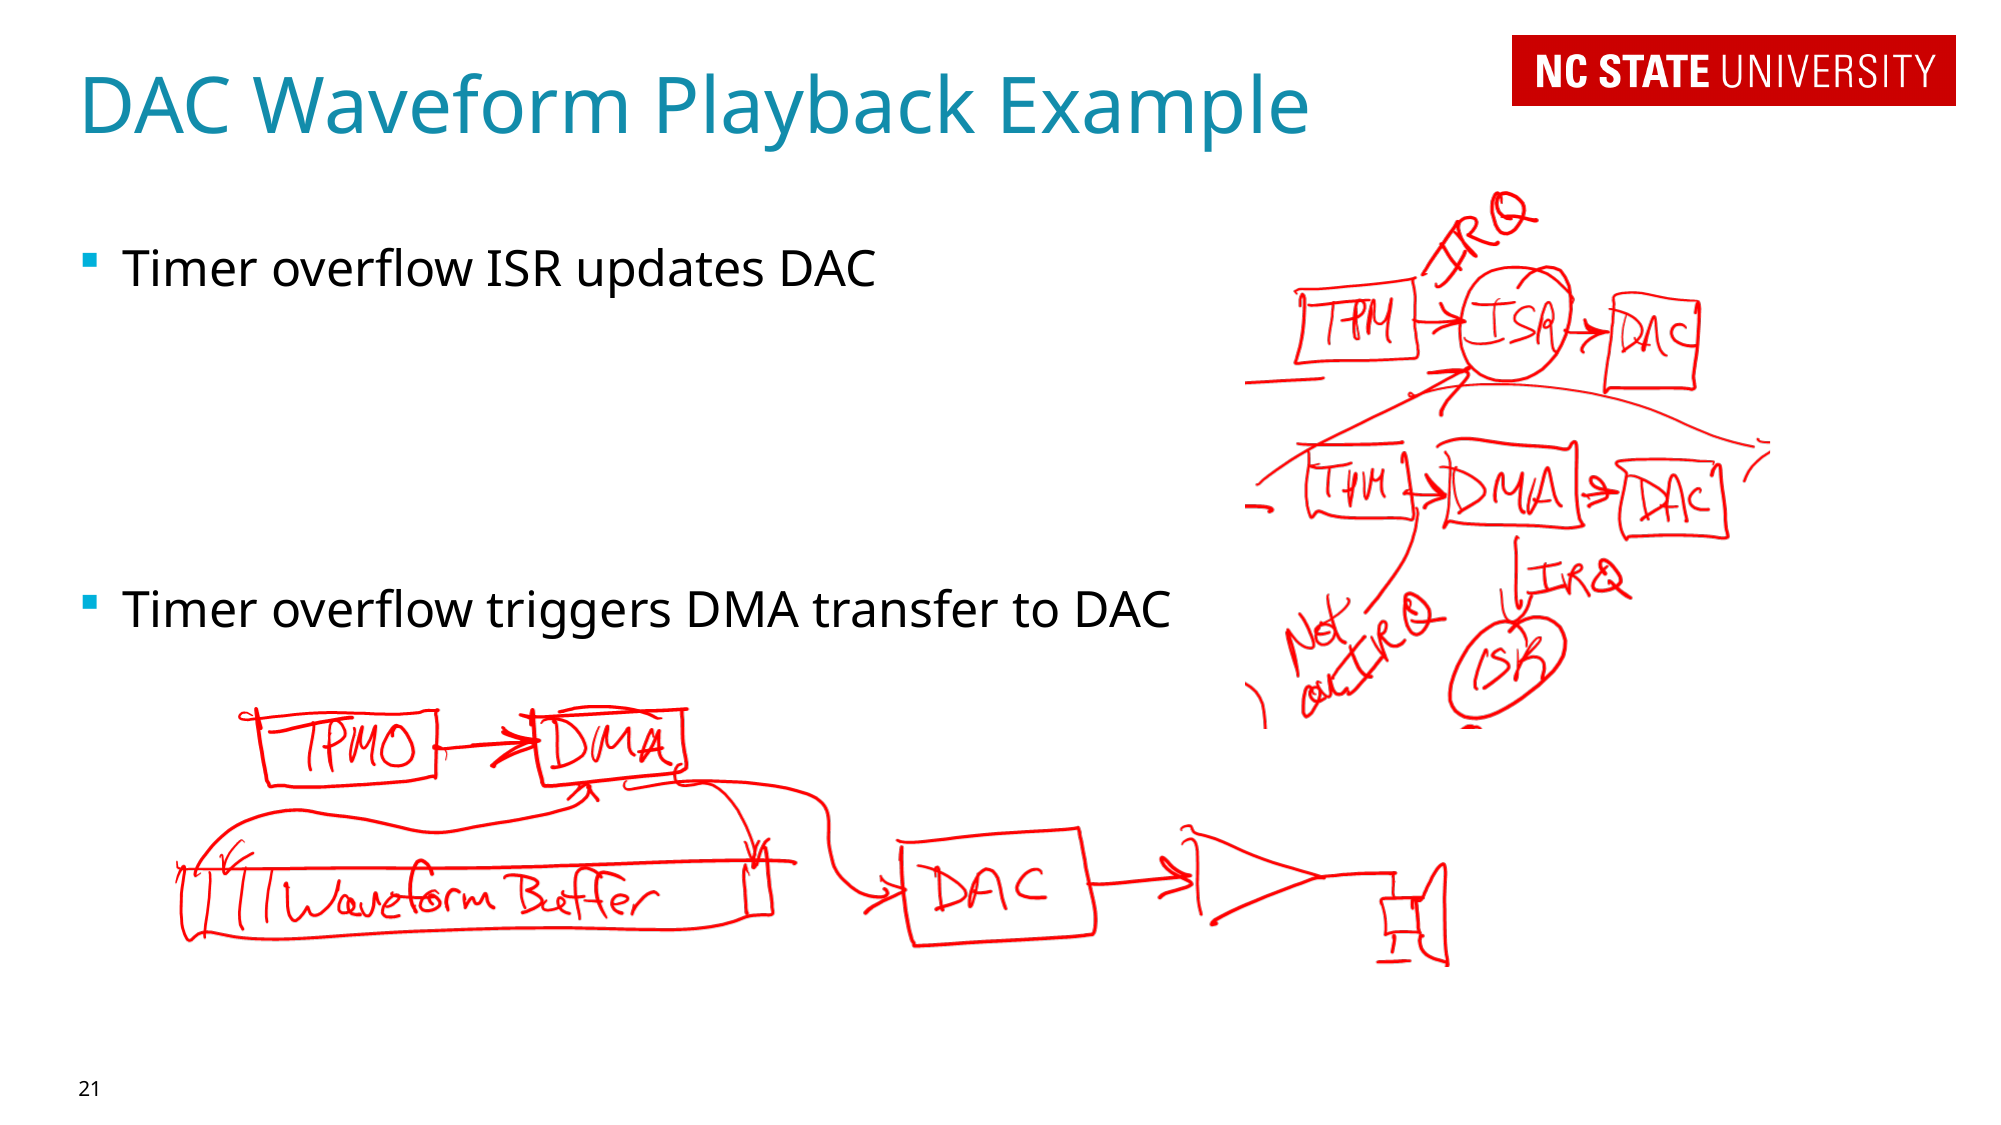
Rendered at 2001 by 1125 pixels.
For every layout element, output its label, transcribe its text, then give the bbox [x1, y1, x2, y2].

list Timer overflow ISR updates DAC Timer overflow triggers DMA transfer to DAC [78, 236, 1910, 1004]
picture [1512, 35, 1956, 106]
picture [127, 186, 1996, 967]
title DAC Waveform Playback Example [78, 55, 1910, 150]
